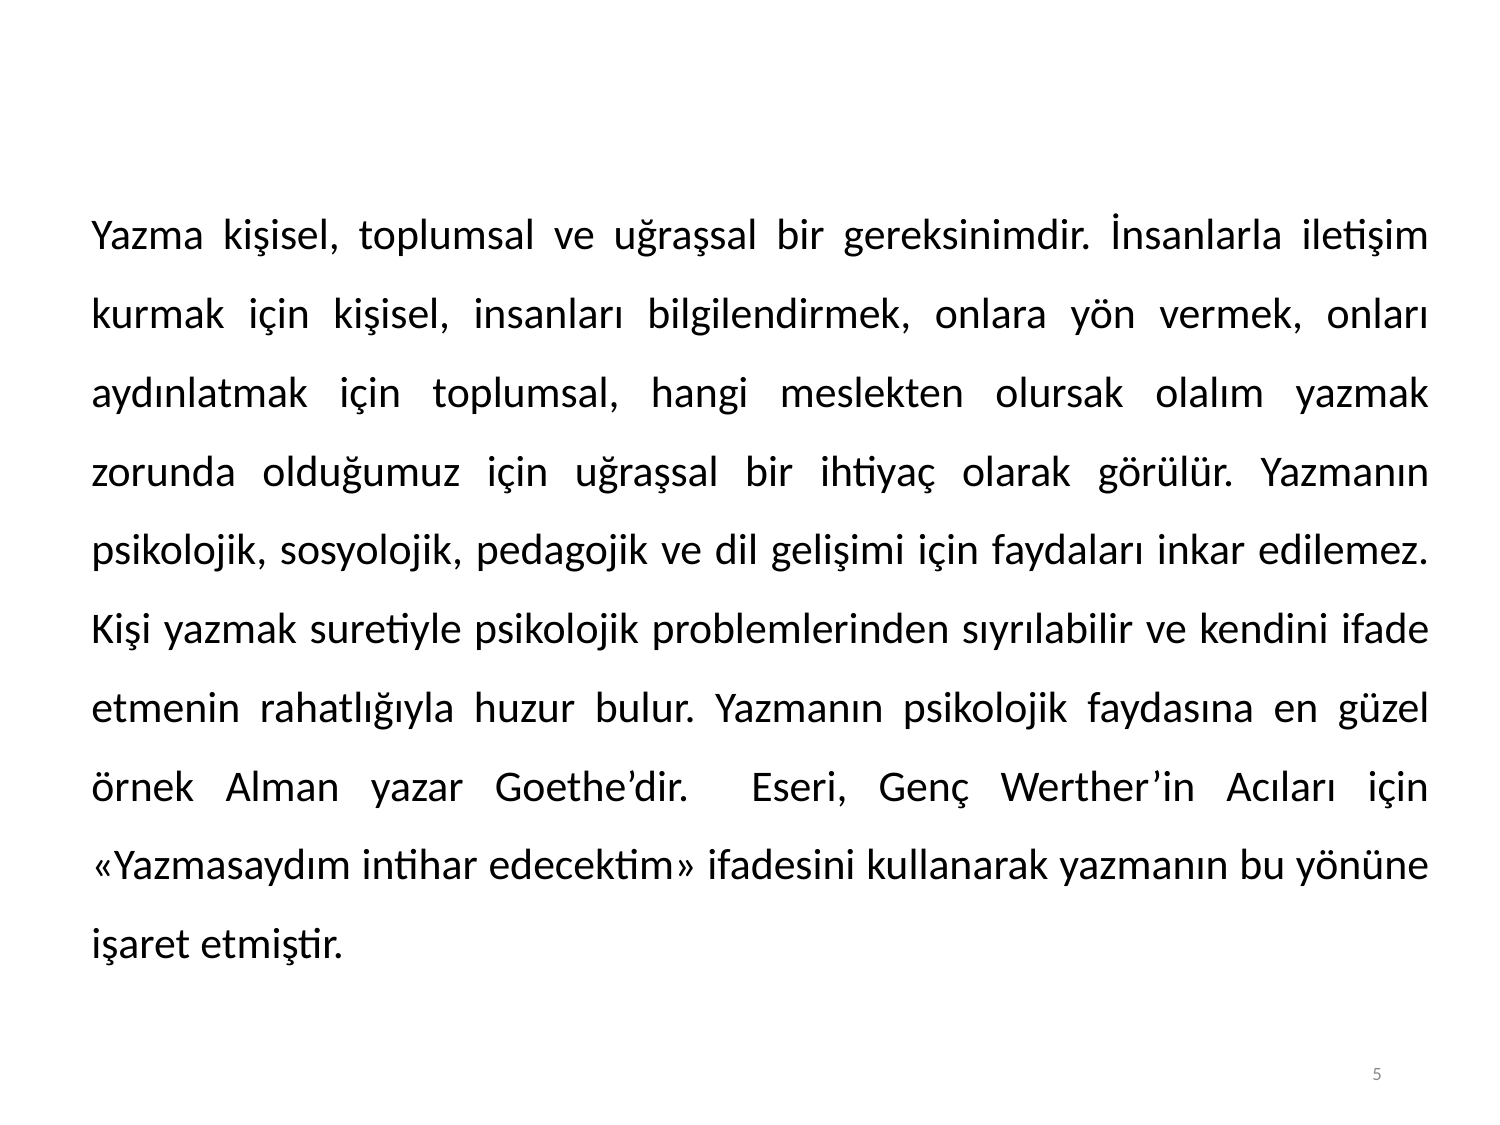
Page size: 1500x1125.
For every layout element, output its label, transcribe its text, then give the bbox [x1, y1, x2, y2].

text_box Yazma kişisel, toplumsal ve uğraşsal bir gereksinimdir. İnsanlarla iletişim kurmak için kişisel, insanları bilgilendirmek, onlara yön vermek, onları aydınlatmak için toplumsal, hangi meslekten olursak olalım yazmak zorunda olduğumuz için uğraşsal bir ihtiyaç olarak görülür. Yazmanın psikolojik, sosyolojik, pedagojik ve dil gelişimi için faydaları inkar edilemez. Kişi yazmak suretiyle psikolojik problemlerinden sıyrılabilir ve kendini ifade etmenin rahatlığıyla huzur bulur. Yazmanın psikolojik faydasına en güzel örnek Alman yazar Goethe’dir. Eseri, Genç Werther’in Acıları için «Yazmasaydım intihar edecektim» ifadesini kullanarak yazmanın bu yönüne işaret etmiştir. [76, 172, 1445, 975]
slide_number 5 [1059, 1042, 1397, 1103]
